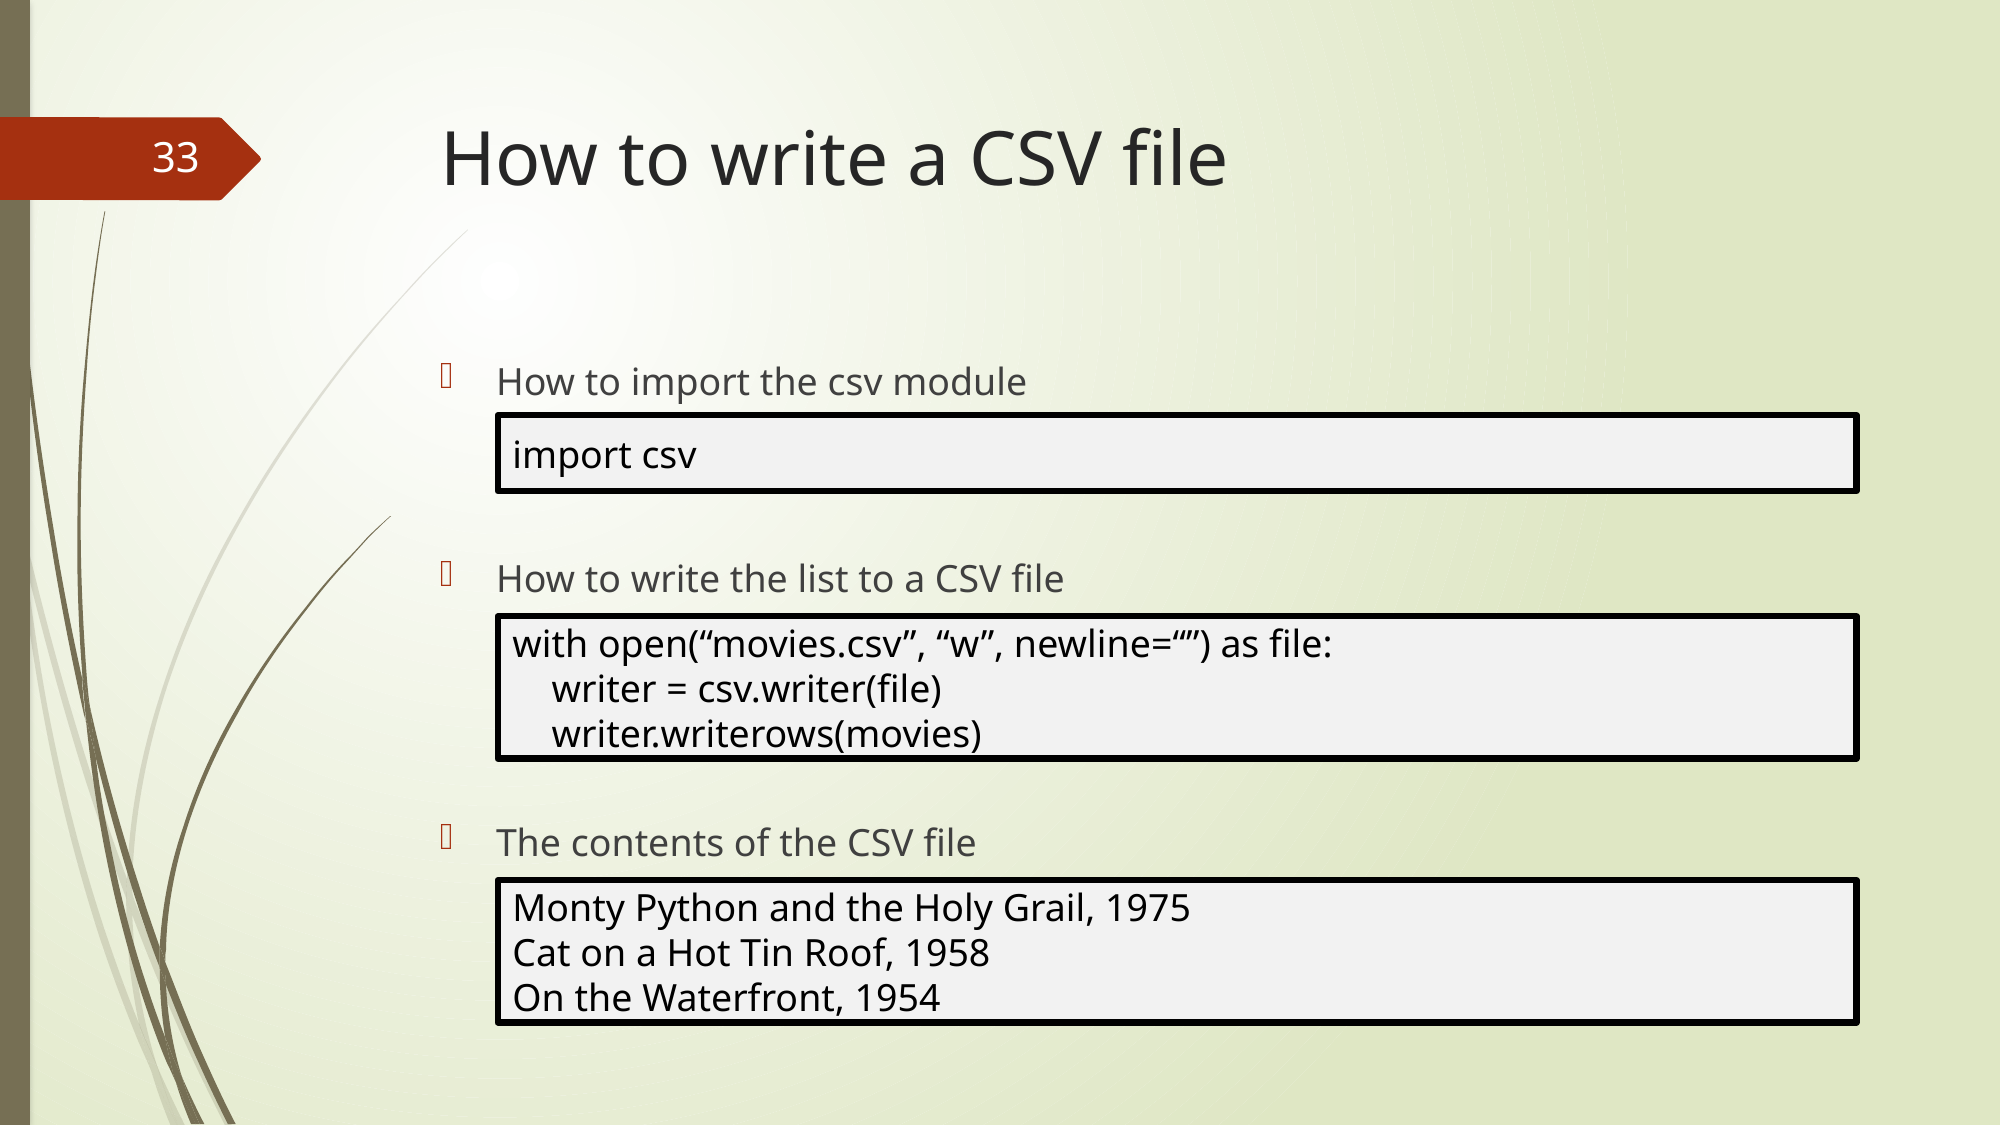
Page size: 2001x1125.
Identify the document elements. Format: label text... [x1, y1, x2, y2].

slide_number 33 [87, 129, 216, 190]
text_box with open(“movies.csv”, “w”, newline=“”) as file: writer = csv.writer(file) writer.writerows(movies) [497, 615, 1858, 760]
list How to import the csv module How to write the list to a CSV file The contents of the CSV file [424, 350, 1888, 970]
text_box import csv [497, 414, 1858, 492]
text_box Monty Python and the Holy Grail, 1975 Cat on a Hot Tin Roof, 1958 On the Waterfront, 1954 [497, 879, 1858, 1024]
title How to write a CSV file [425, 102, 1888, 313]
